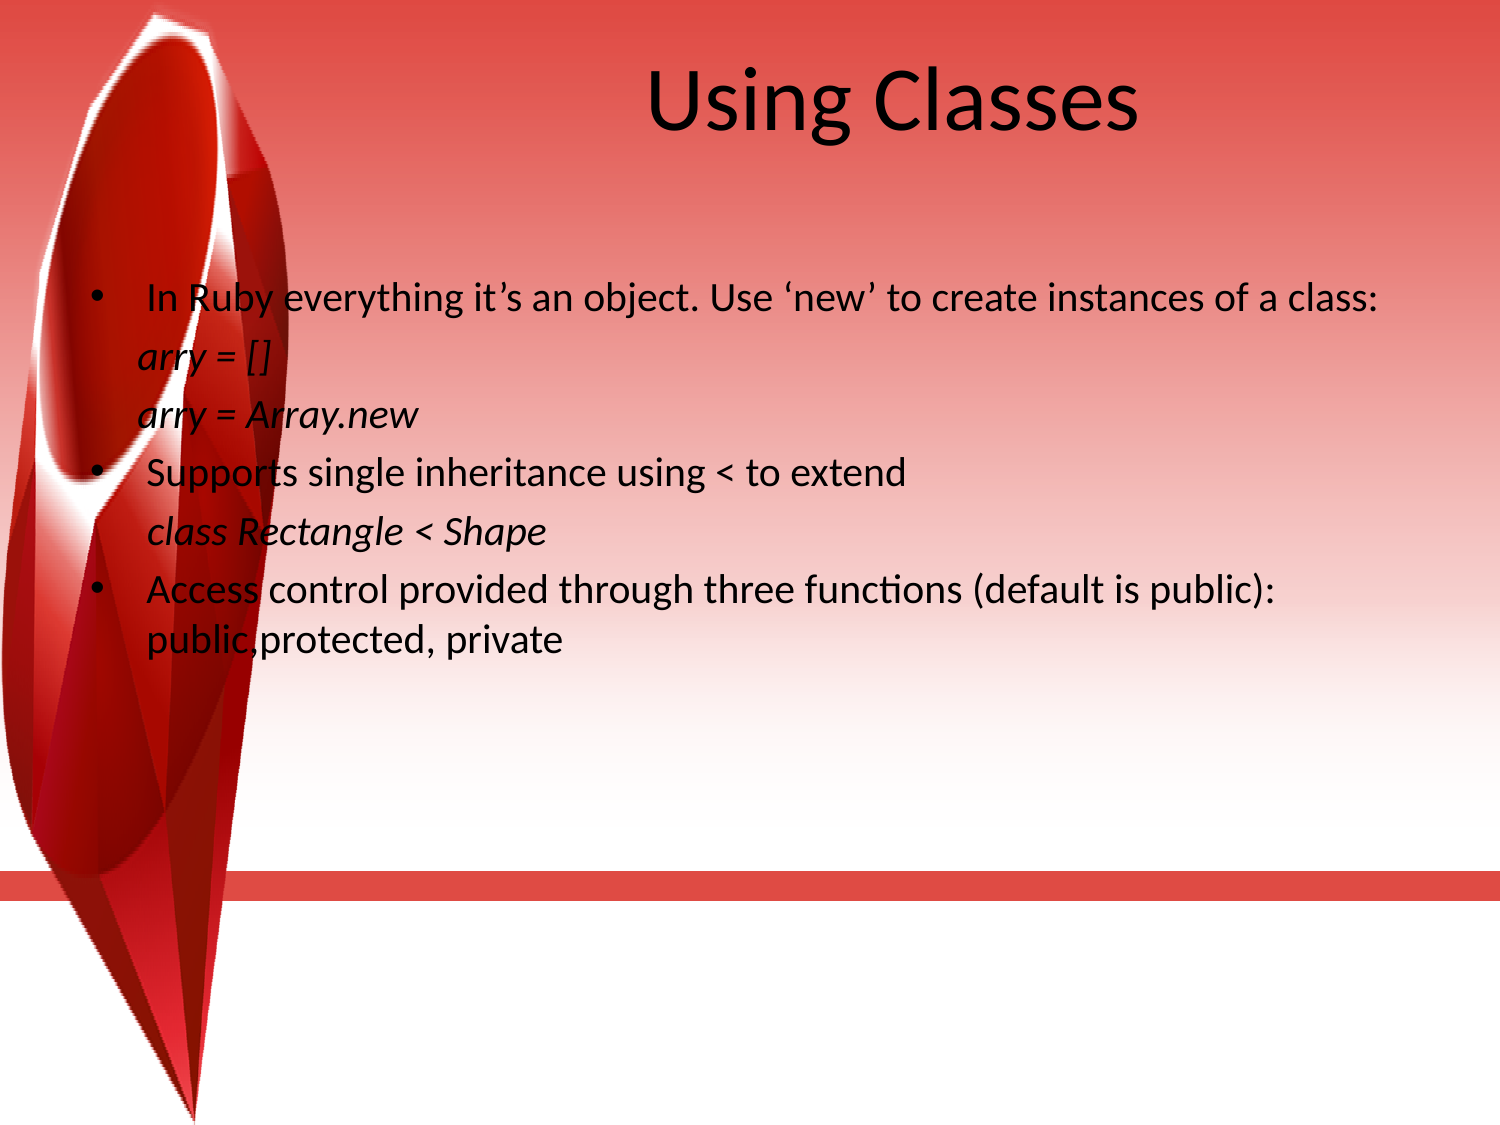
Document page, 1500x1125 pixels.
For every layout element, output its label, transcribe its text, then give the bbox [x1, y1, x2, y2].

title Using Classes [287, 0, 1500, 188]
list In Ruby everything it’s an object. Use ‘new’ to create instances of a class: arry = [] arry = Array.new Supports single inheritance using < to extend class Rectangle < Shape Access control provided through three functions (default is public): public,protected, private [75, 262, 1425, 1005]
picture [0, 0, 1500, 1125]
